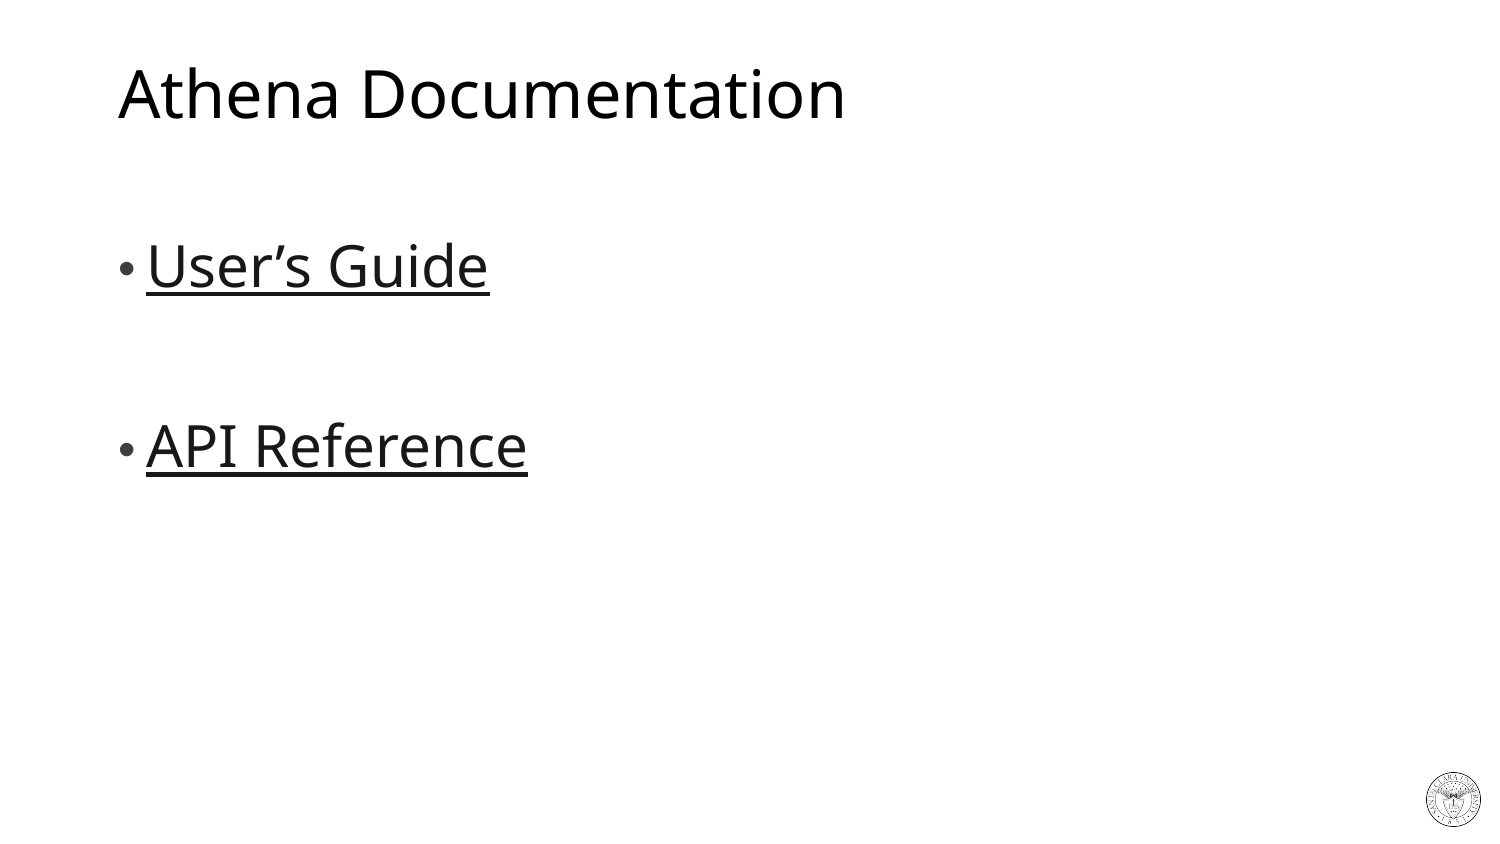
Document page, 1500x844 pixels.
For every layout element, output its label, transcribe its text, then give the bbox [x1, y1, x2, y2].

list User’s Guide API Reference [103, 221, 1397, 760]
picture [1426, 772, 1481, 827]
title Athena Documentation [103, 44, 1397, 140]
